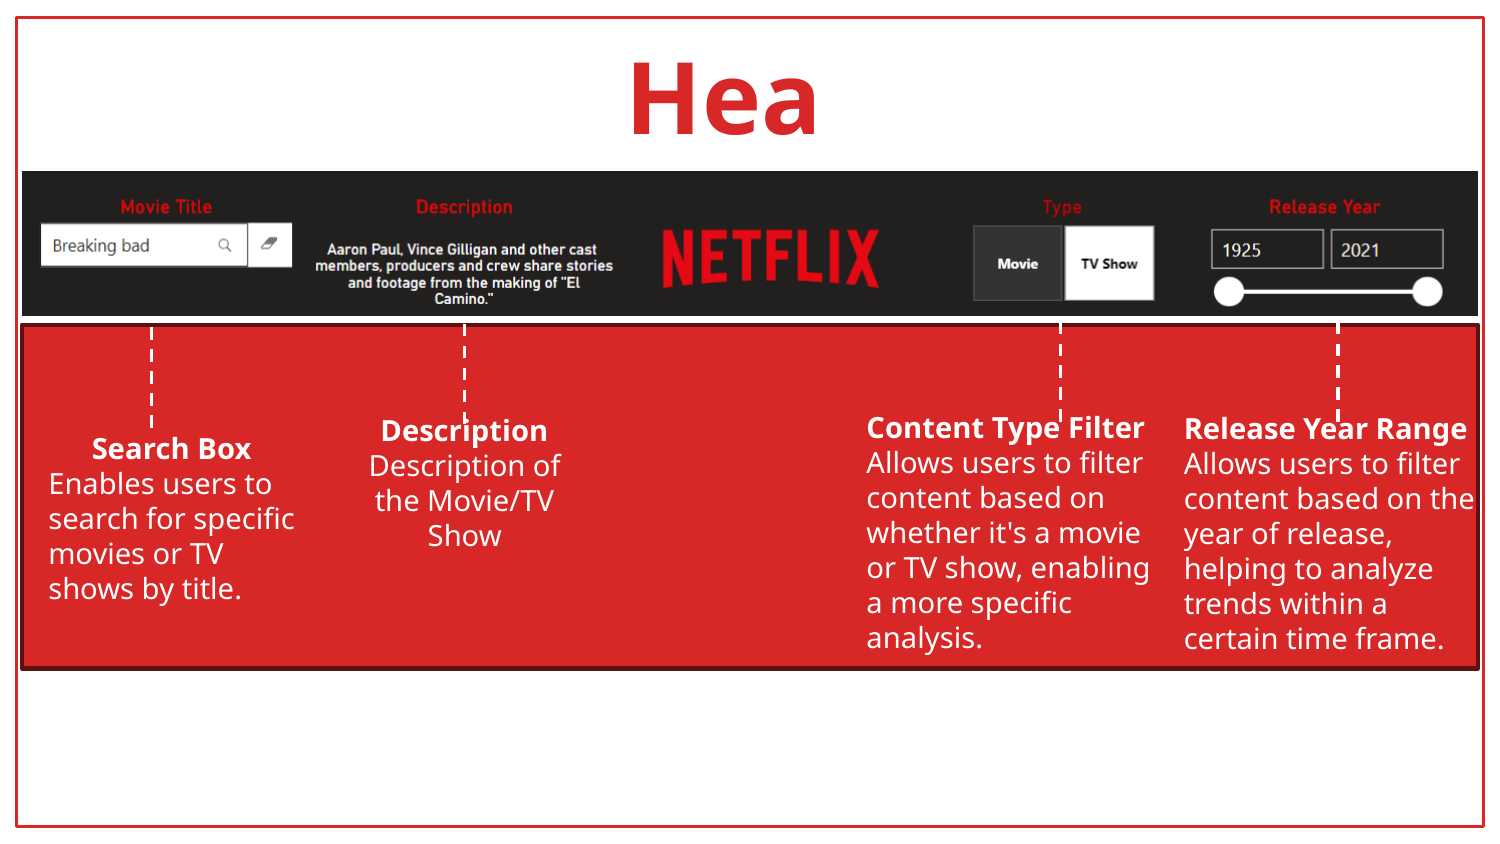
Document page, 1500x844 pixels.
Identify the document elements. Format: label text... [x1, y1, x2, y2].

picture [21, 170, 1478, 316]
text_box Release Year Range Allows users to filter content based on the year of release, helping to analyze trends within a certain time frame. [1168, 408, 1491, 658]
text_box Content Type Filter Allows users to filter content based on whether it's a movie or TV show, enabling a more specific analysis. [851, 430, 1182, 669]
text_box [20, 323, 1480, 671]
text_box Search Box Enables users to search for specific movies or TV shows by title. [33, 408, 318, 627]
text_box Header [610, 26, 890, 169]
text_box Description Description of the Movie/TV Show [338, 436, 591, 528]
